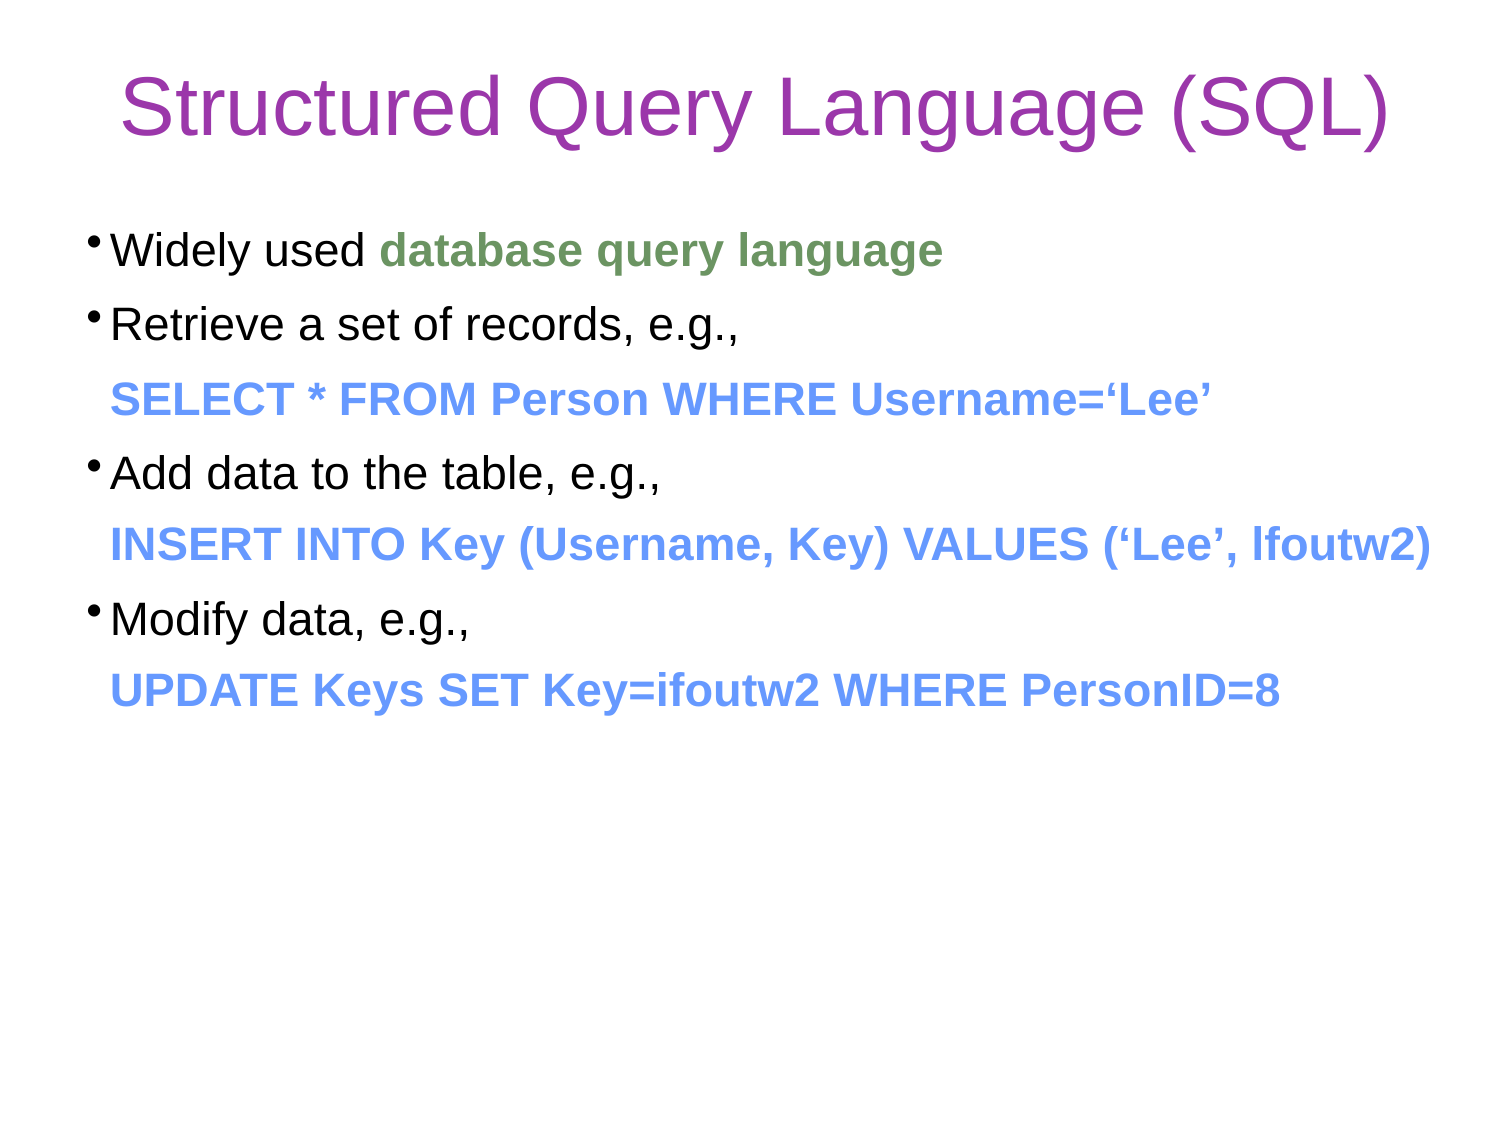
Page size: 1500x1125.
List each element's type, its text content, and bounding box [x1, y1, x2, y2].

title Structured Query Language (SQL) [52, 30, 1459, 174]
list Widely used database query language Retrieve a set of records, e.g., SELECT * FROM Person WHERE Username=‘Lee’ Add data to the table, e.g., INSERT INTO Key (Username, Key) VALUES (‘Lee’, lfoutw2) Modify data, e.g., UPDATE Keys SET Key=ifoutw2 WHERE PersonID=8 [52, 196, 1459, 1059]
